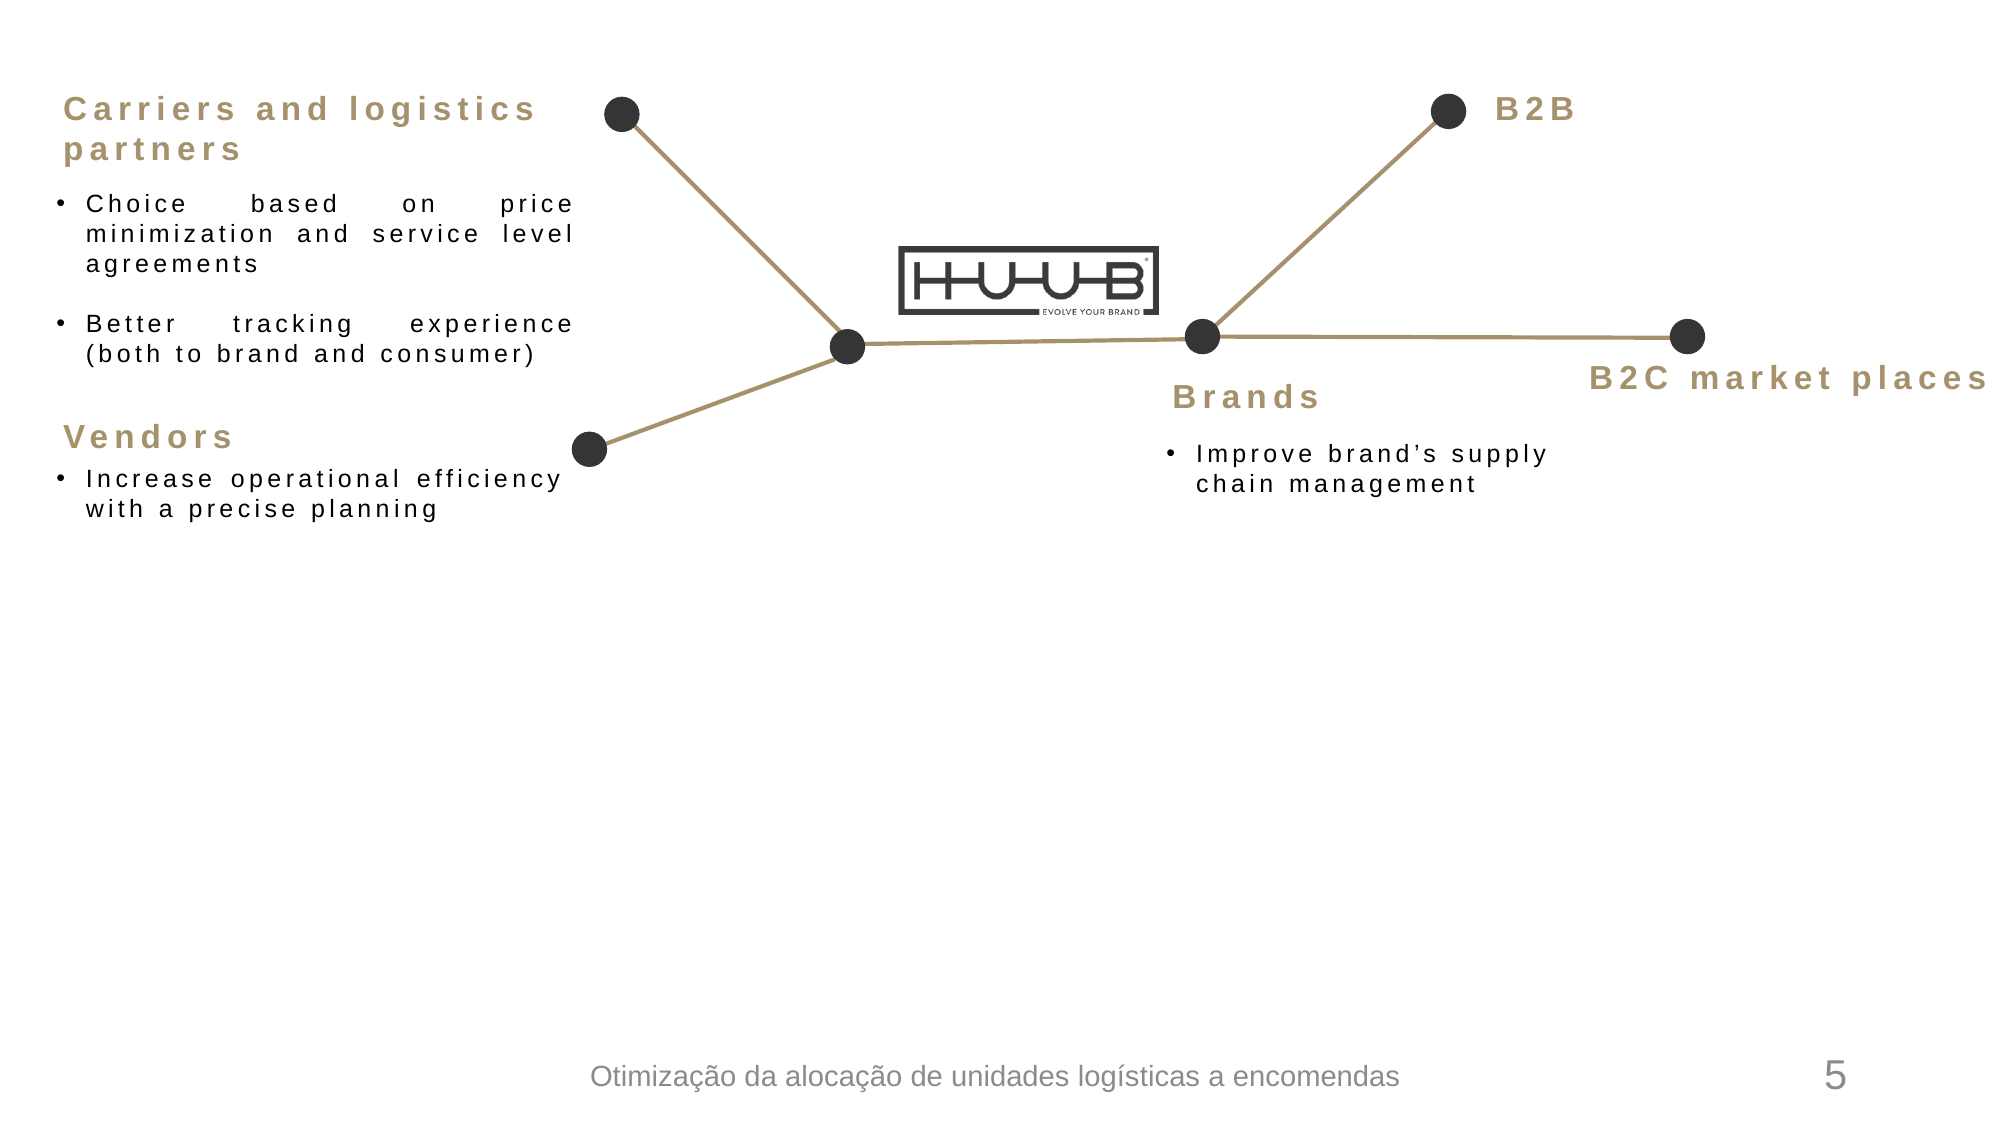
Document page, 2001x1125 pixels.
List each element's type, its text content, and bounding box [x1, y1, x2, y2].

footer Otimização da alocação de unidades logísticas a encomendas [378, 1044, 1622, 1105]
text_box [48, 79, 2000, 544]
slide_number 5 [1412, 1042, 1863, 1103]
